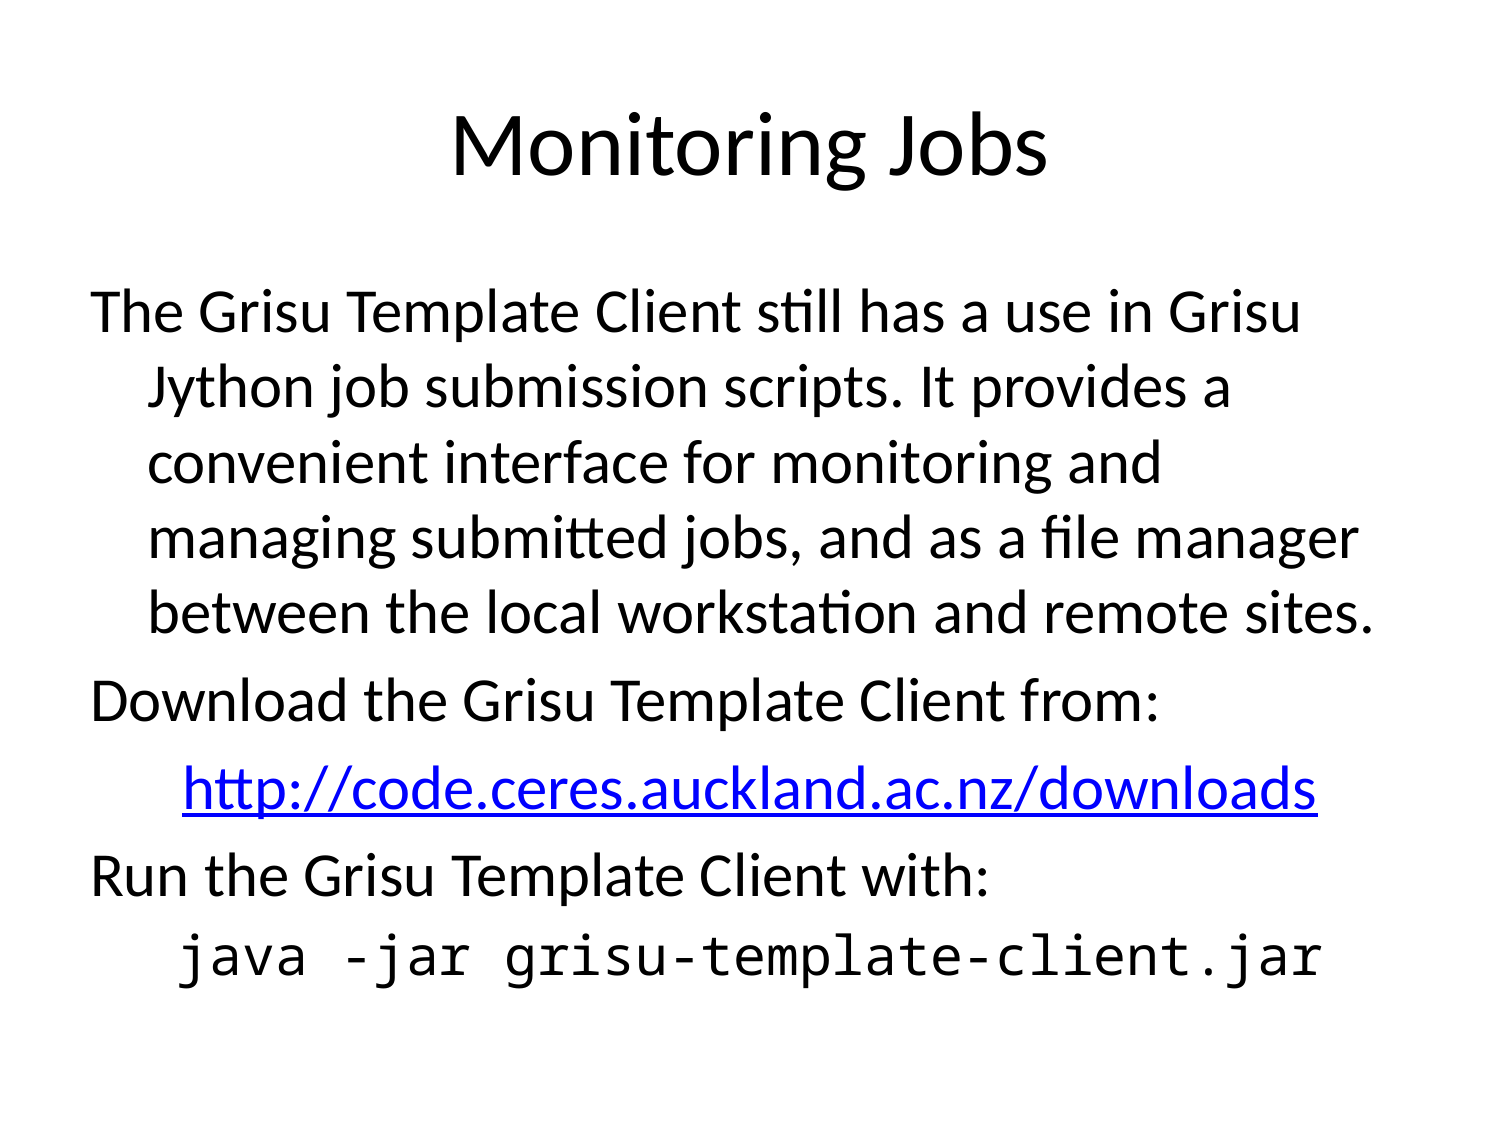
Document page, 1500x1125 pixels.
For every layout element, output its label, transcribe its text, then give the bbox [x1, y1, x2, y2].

title Monitoring Jobs [75, 45, 1425, 233]
list The Grisu Template Client still has a use in Grisu Jython job submission scripts. It provides a convenient interface for monitoring and managing submitted jobs, and as a file manager between the local workstation and remote sites. Download the Grisu Template Client from: http://code.ceres.auckland.ac.nz/downloads Run the Grisu Template Client with: java -jar grisu-template-client.jar [75, 262, 1425, 1005]
